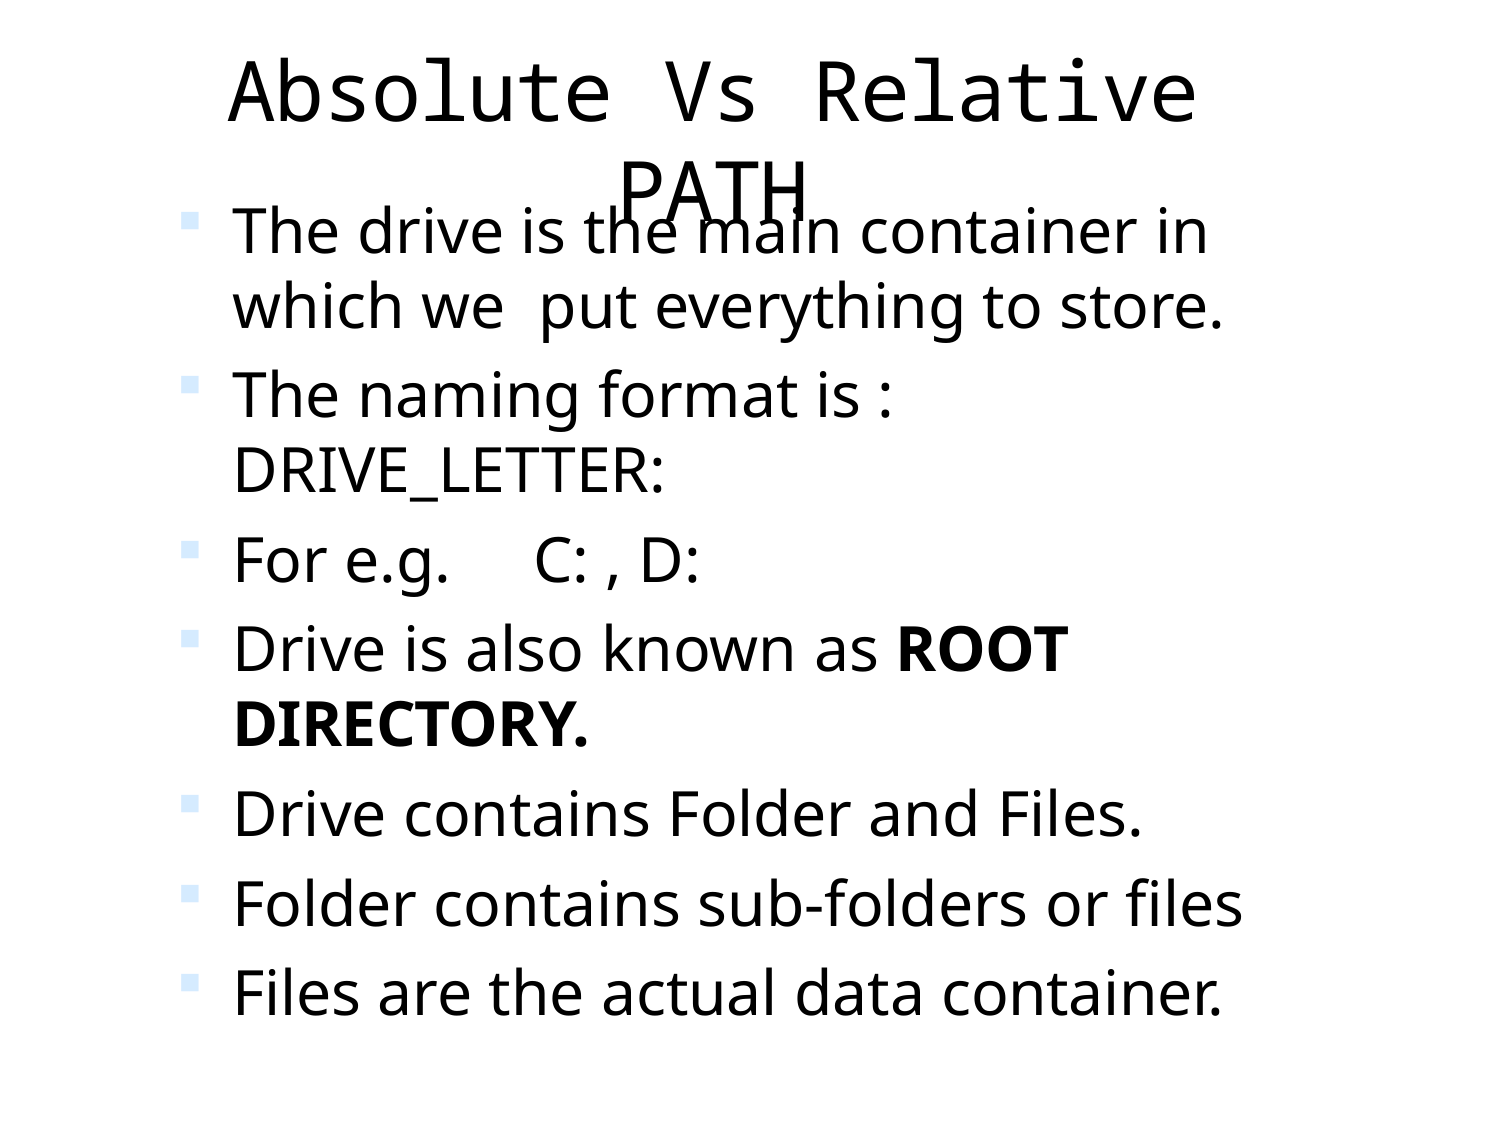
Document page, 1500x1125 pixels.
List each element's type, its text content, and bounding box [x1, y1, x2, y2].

text_box The drive is the main container in which we put everything to store. The naming format is : DRIVE_LETTER: For e.g. C: , D: Drive is also known as ROOT DIRECTORY. Drive contains Folder and Files. Folder contains sub-folders or files Files are the actual data container. [174, 188, 1341, 1028]
title Absolute Vs Relative PATH [162, 35, 1262, 238]
